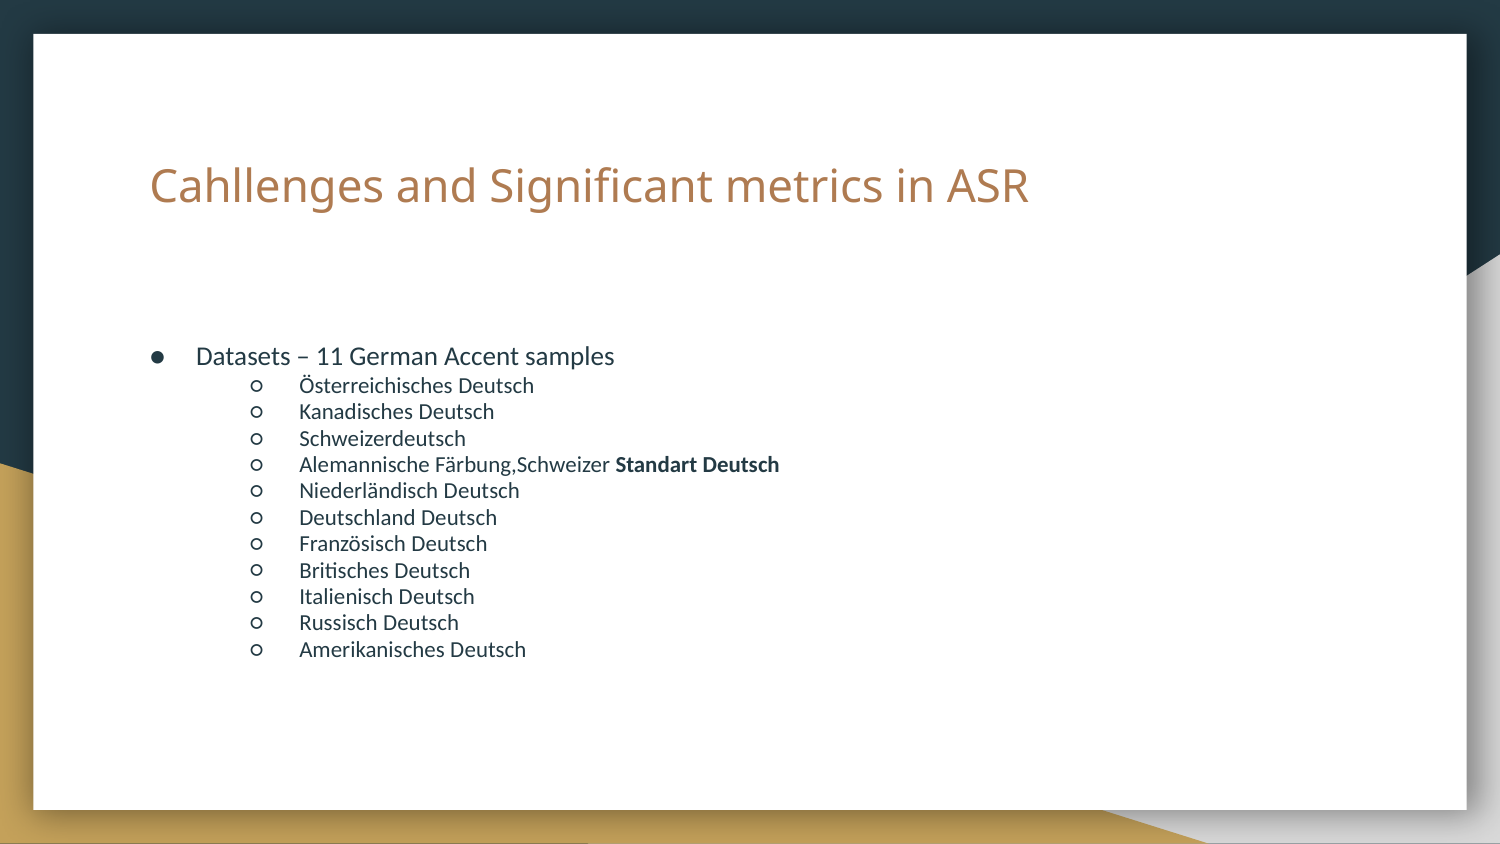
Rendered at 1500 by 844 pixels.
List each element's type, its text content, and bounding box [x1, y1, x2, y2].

title Cahllenges and Significant metrics in ASR [134, 138, 1366, 296]
list Datasets – 11 German Accent samples Österreichisches Deutsch Kanadisches Deutsch Schweizerdeutsch Alemannische Färbung,Schweizer Standart Deutsch Niederländisch Deutsch Deutschland Deutsch Französisch Deutsch Britisches Deutsch Italienisch Deutsch Russisch Deutsch Amerikanisches Deutsch [134, 326, 1366, 729]
